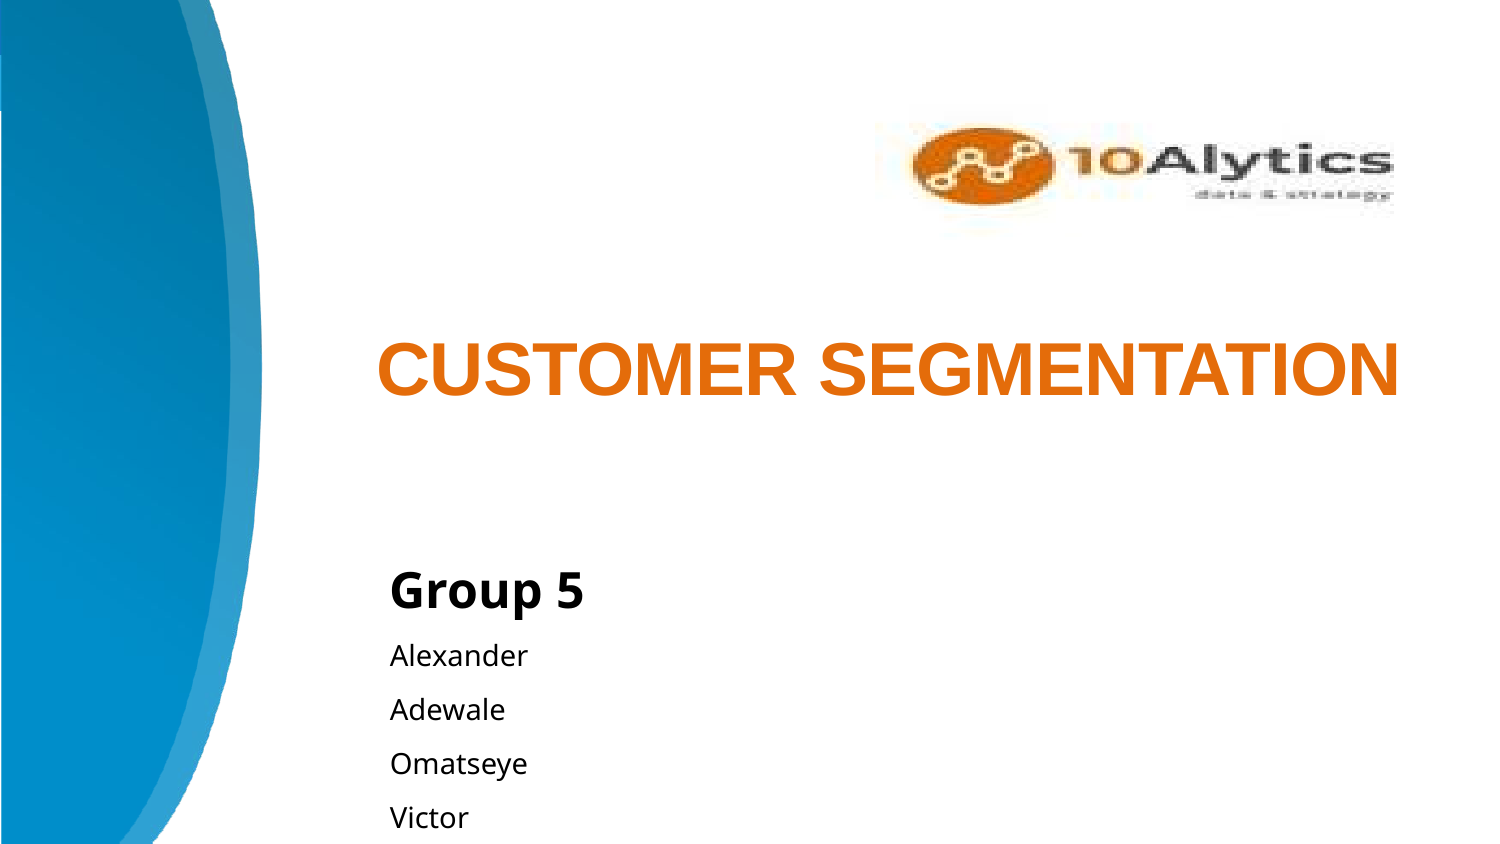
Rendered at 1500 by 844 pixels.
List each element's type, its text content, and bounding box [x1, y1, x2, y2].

title CUSTOMER SEGMENTATION [349, 318, 1463, 462]
picture [874, 9, 1438, 319]
text_box Group 5 Alexander Adewale Omatseye Victor [374, 546, 1125, 842]
text_box [1, 0, 513, 844]
